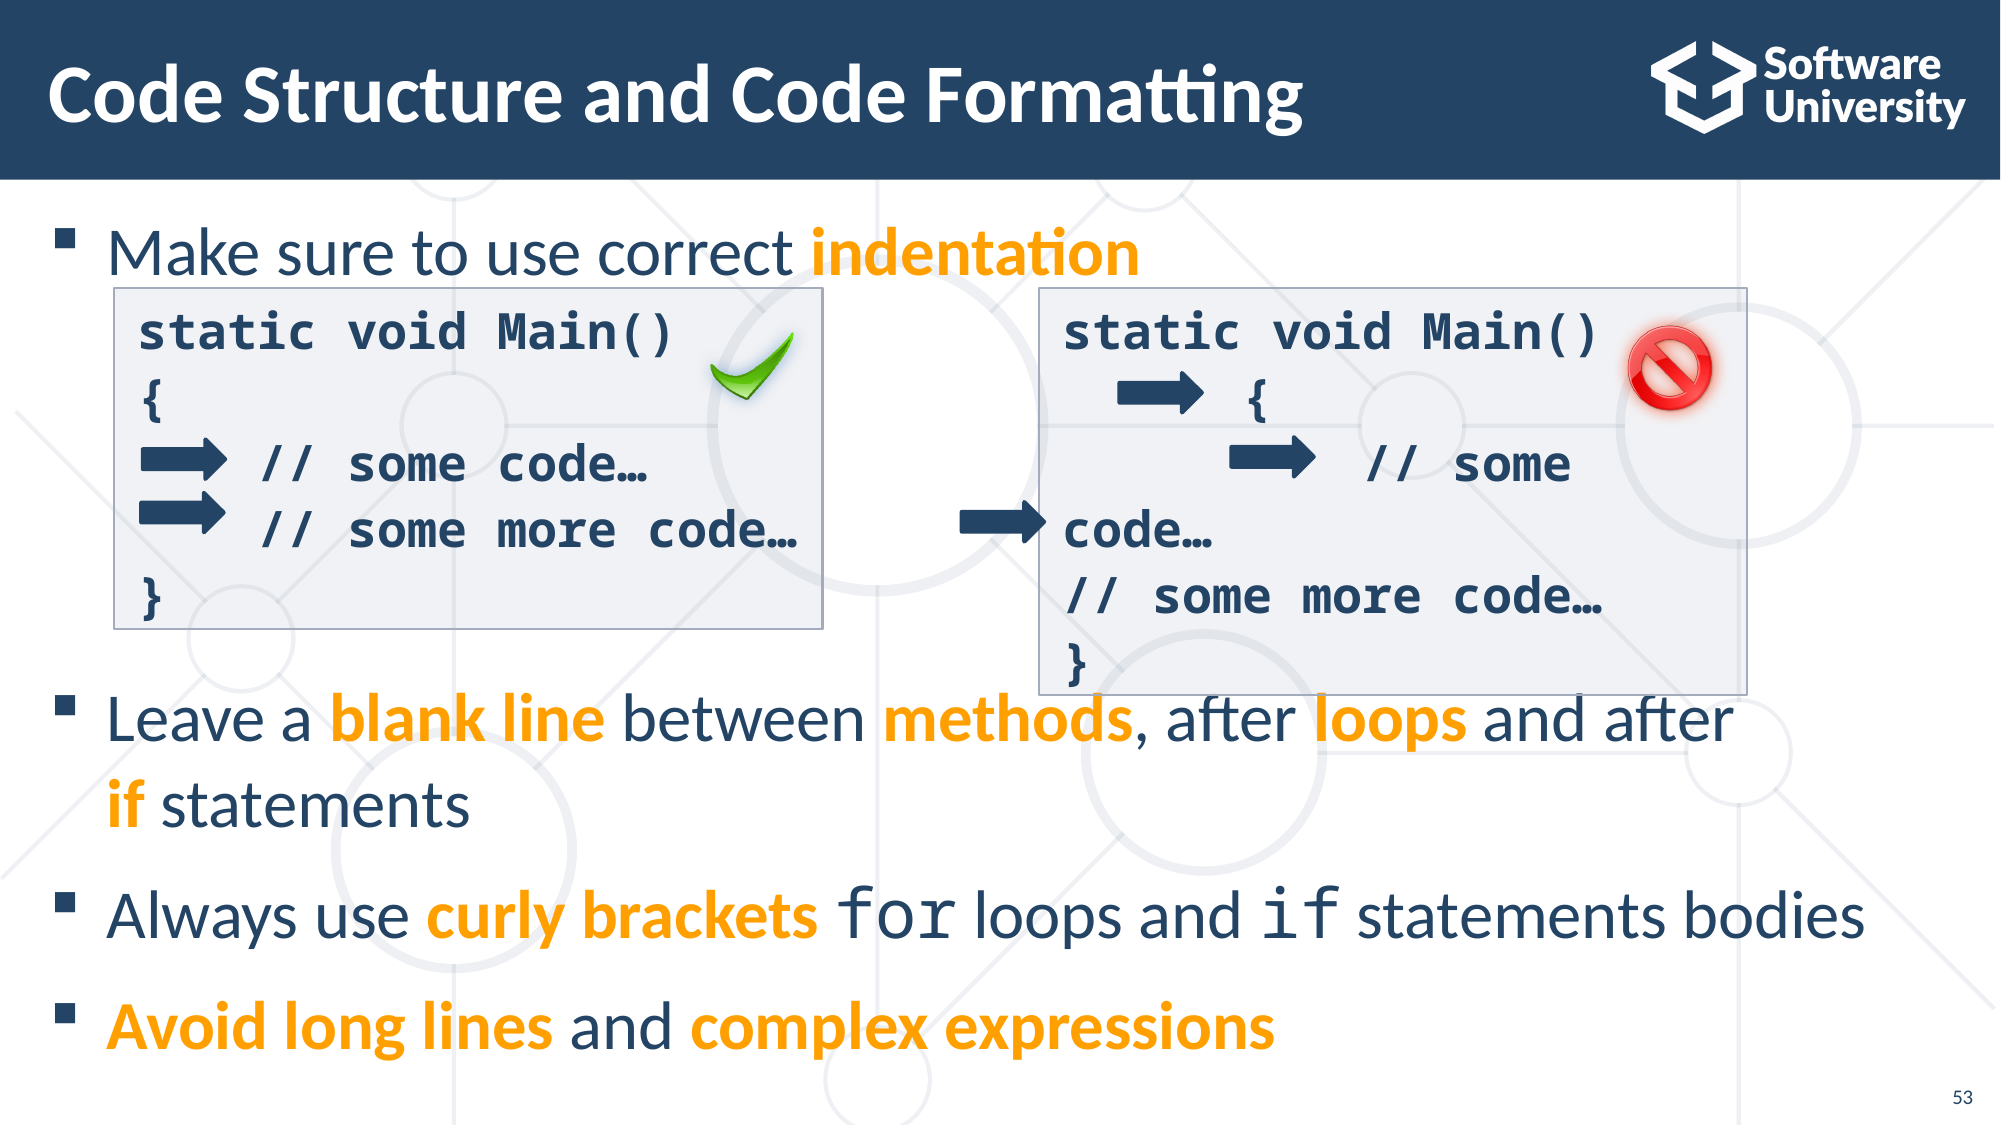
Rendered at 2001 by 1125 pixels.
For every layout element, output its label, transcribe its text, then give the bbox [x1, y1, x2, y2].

picture [1651, 41, 1966, 134]
list Make sure to use correct indentation Leave a blank line between methods, after loops and after if statements Always use curly brackets for loops and if statements bodies Avoid long lines and complex expressions [31, 196, 1968, 1075]
title Code Structure and Code Formatting [31, 16, 1625, 162]
slide_number 53 [1927, 1067, 1989, 1117]
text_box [113, 287, 1748, 633]
